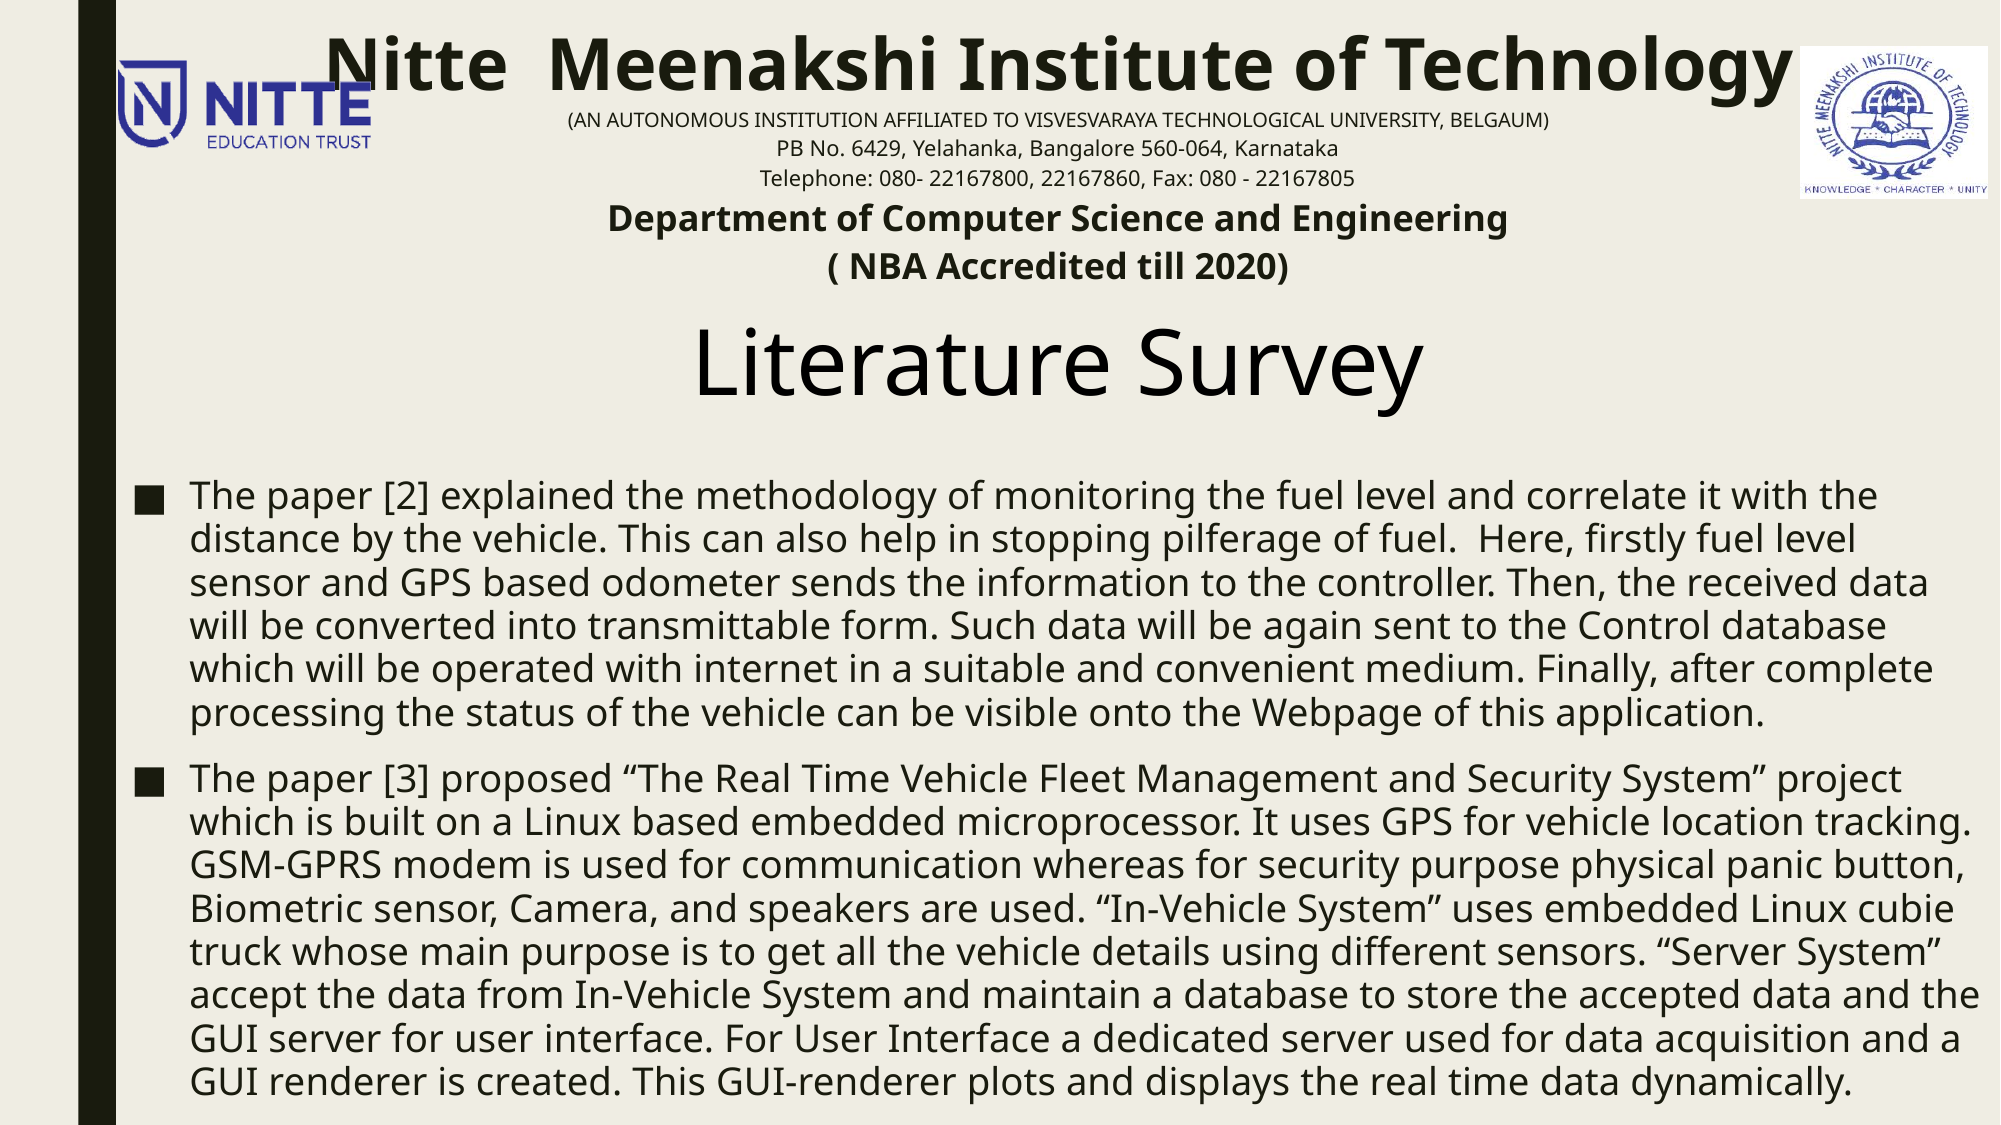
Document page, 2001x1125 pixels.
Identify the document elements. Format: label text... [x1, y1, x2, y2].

title Nitte Meenakshi Institute of Technology (AN AUTONOMOUS INSTITUTION AFFILIATED TO VISVESVARAYA TECHNOLOGICAL UNIVERSITY, BELGAUM) PB No. 6429, Yelahanka, Bangalore 560-064, Karnataka Telephone: 080- 22167800, 22167860, Fax: 080 - 22167805 Department of Computer Science and Engineering ( NBA Accredited till 2020) [116, 0, 2000, 296]
list The paper [2] explained the methodology of monitoring the fuel level and correlate it with the distance by the vehicle. This can also help in stopping pilferage of fuel. Here, firstly fuel level sensor and GPS based odometer sends the information to the controller. Then, the received data will be converted into transmittable form. Such data will be again sent to the Control database which will be operated with internet in a suitable and convenient medium. Finally, after complete processing the status of the vehicle can be visible onto the Webpage of this application. The paper [3] proposed “The Real Time Vehicle Fleet Management and Security System” project which is built on a Linux based embedded microprocessor. It uses GPS for vehicle location tracking. GSM-GPRS modem is used for communication whereas for security purpose physical panic button, Biometric sensor, Camera, and speakers are used. “In-Vehicle System” uses embedded Linux cubie truck whose main purpose is to get all the vehicle details using different sensors. “Server System” accept the data from In-Vehicle System and maintain a database to store the accepted data and the GUI server for user interface. For User Interface a dedicated server used for data acquisition and a GUI renderer is created. This GUI-renderer plots and displays the real time data dynamically. [116, 467, 2000, 1125]
text_box Literature Survey [116, 296, 2000, 422]
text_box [116, 46, 1988, 199]
